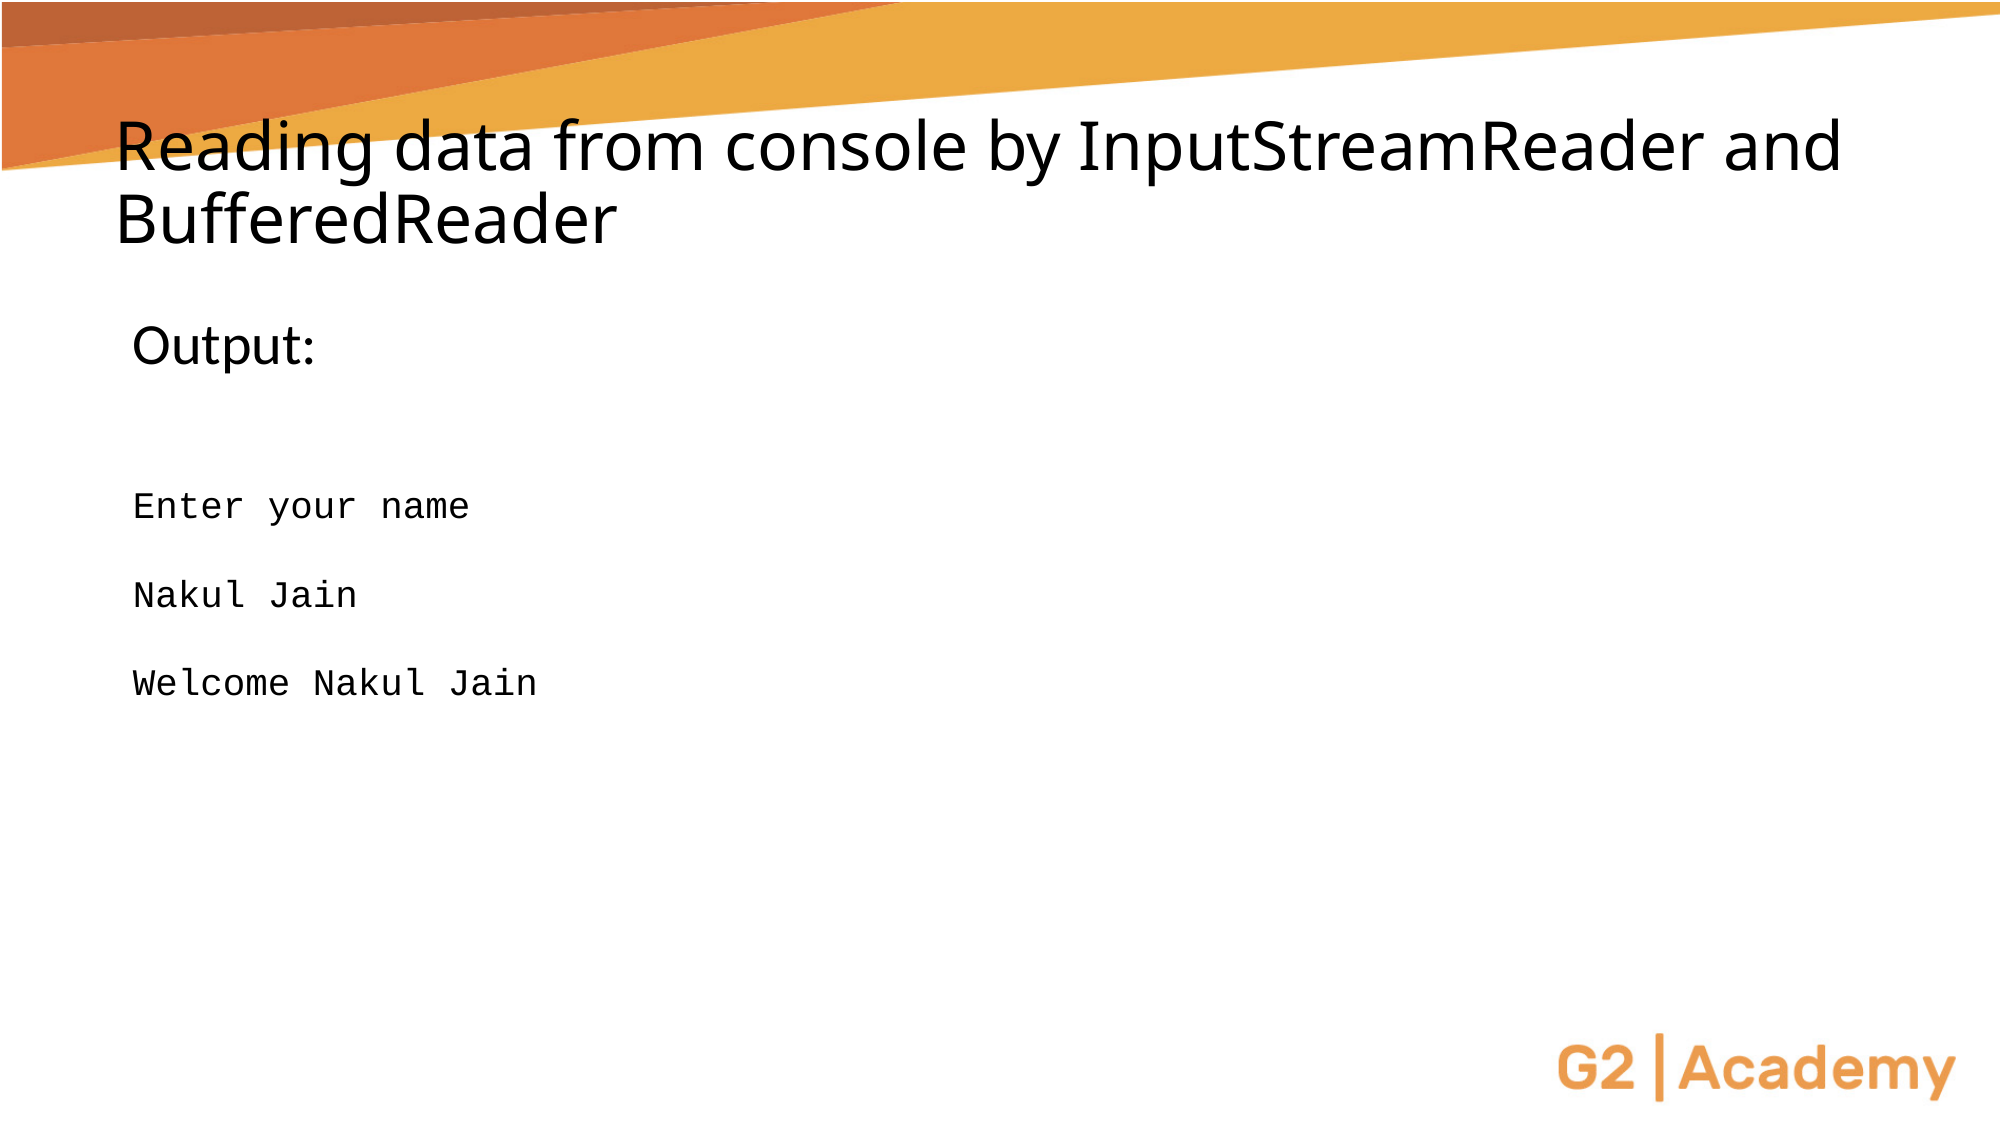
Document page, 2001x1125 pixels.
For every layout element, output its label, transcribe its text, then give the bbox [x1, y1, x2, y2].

title Reading data from console by InputStreamReader and BufferedReader [99, 104, 1900, 267]
list Output: Enter your name Nakul Jain Welcome Nakul Jain [99, 306, 1900, 930]
picture [1, 2, 2000, 1125]
